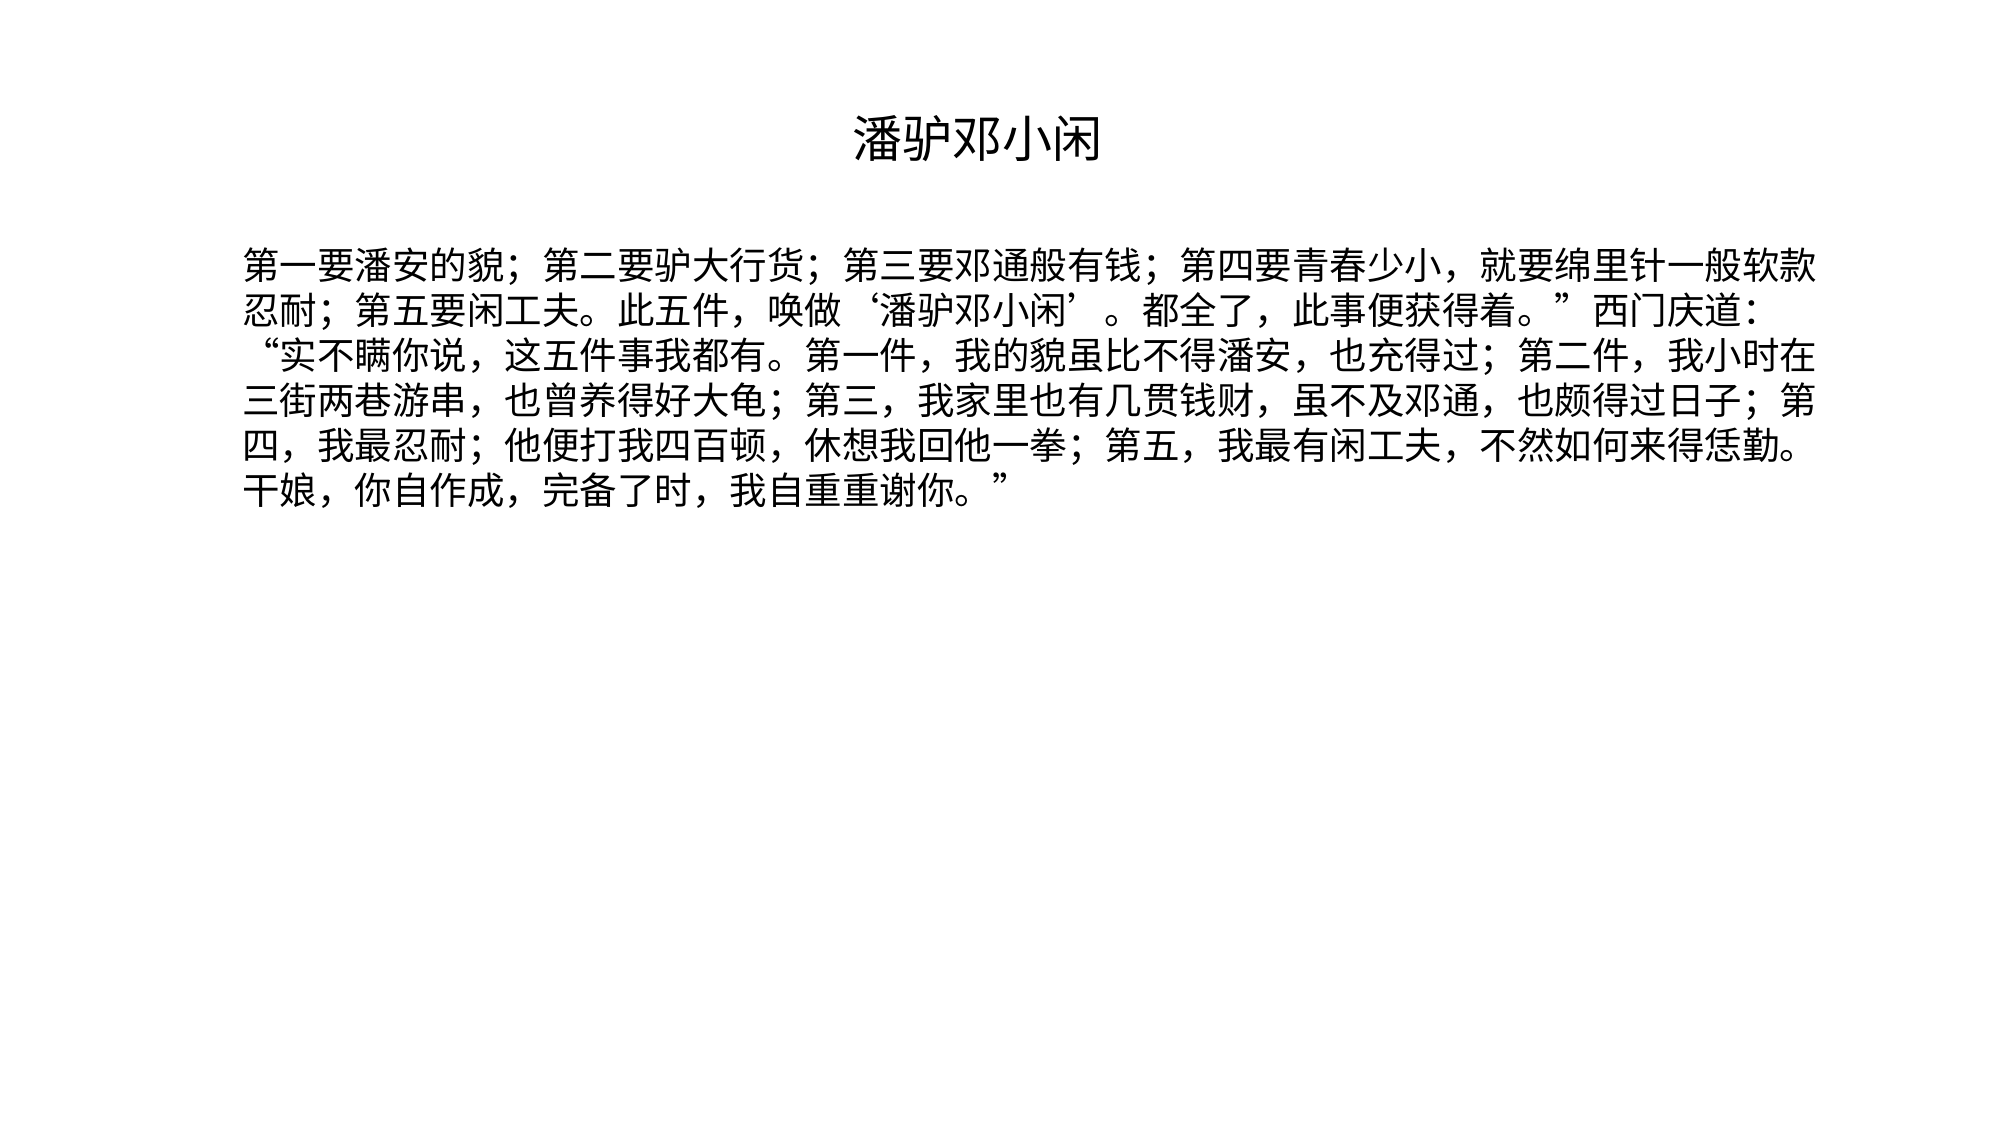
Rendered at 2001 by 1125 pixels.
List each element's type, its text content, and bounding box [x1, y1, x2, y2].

text_box 第一要潘安的貌；第二要驴大行货；第三要邓通般有钱；第四要青春少小，就要绵里针一般软款忍耐；第五要闲工夫。此五件，唤做‘潘驴邓小闲’。都全了，此事便获得着。”西门庆道：“实不瞒你说，这五件事我都有。第一件，我的貌虽比不得潘安，也充得过；第二件，我小时在三街两巷游串，也曾养得好大龟；第三，我家里也有几贯钱财，虽不及邓通，也颇得过日子；第四，我最忍耐；他便打我四百顿，休想我回他一拳；第五，我最有闲工夫，不然如何来得恁勤。干娘，你自作成，完备了时，我自重重谢你。” [227, 235, 1838, 520]
subtitle 潘驴邓小闲 [227, 107, 1728, 188]
